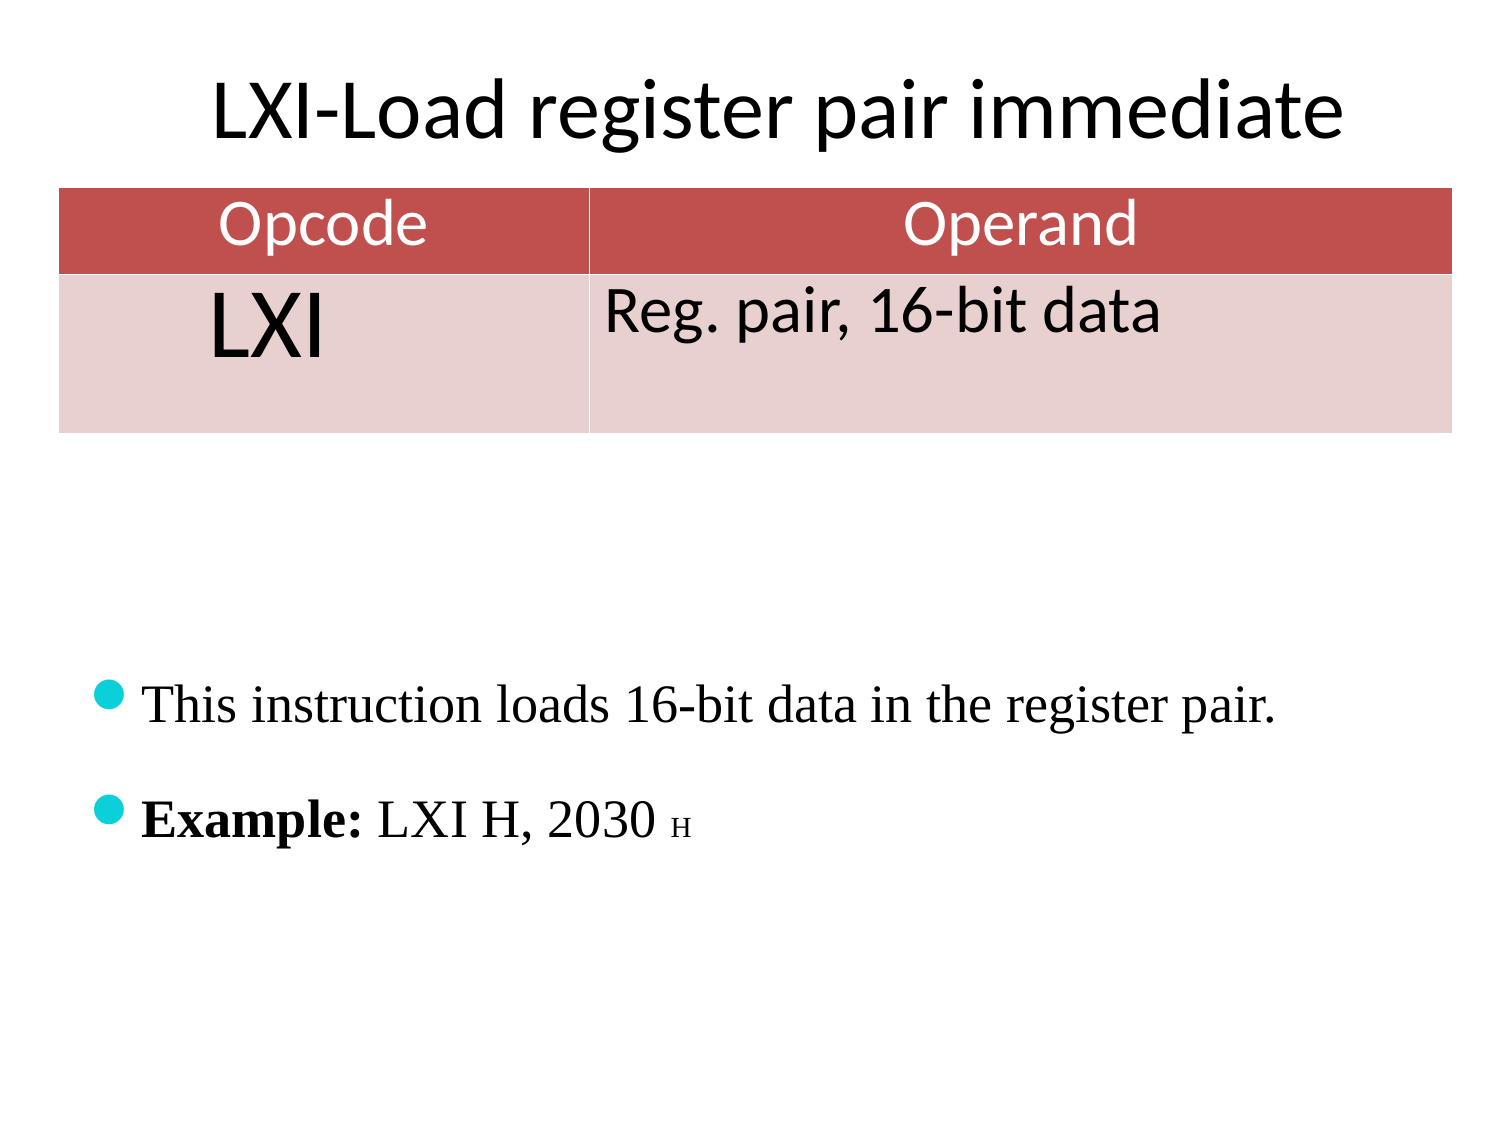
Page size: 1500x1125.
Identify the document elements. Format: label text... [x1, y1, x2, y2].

text_box This instruction loads 16-bit data in the register pair. Example: LXI H, 2030 H [75, 661, 1418, 903]
table_header Operand [590, 188, 1452, 274]
title LXI-Load register pair immediate [93, 45, 1466, 164]
table_cell Reg. pair, 16-bit data [590, 275, 1452, 433]
table_cell LXI [59, 275, 589, 433]
table_header Opcode [59, 188, 589, 274]
